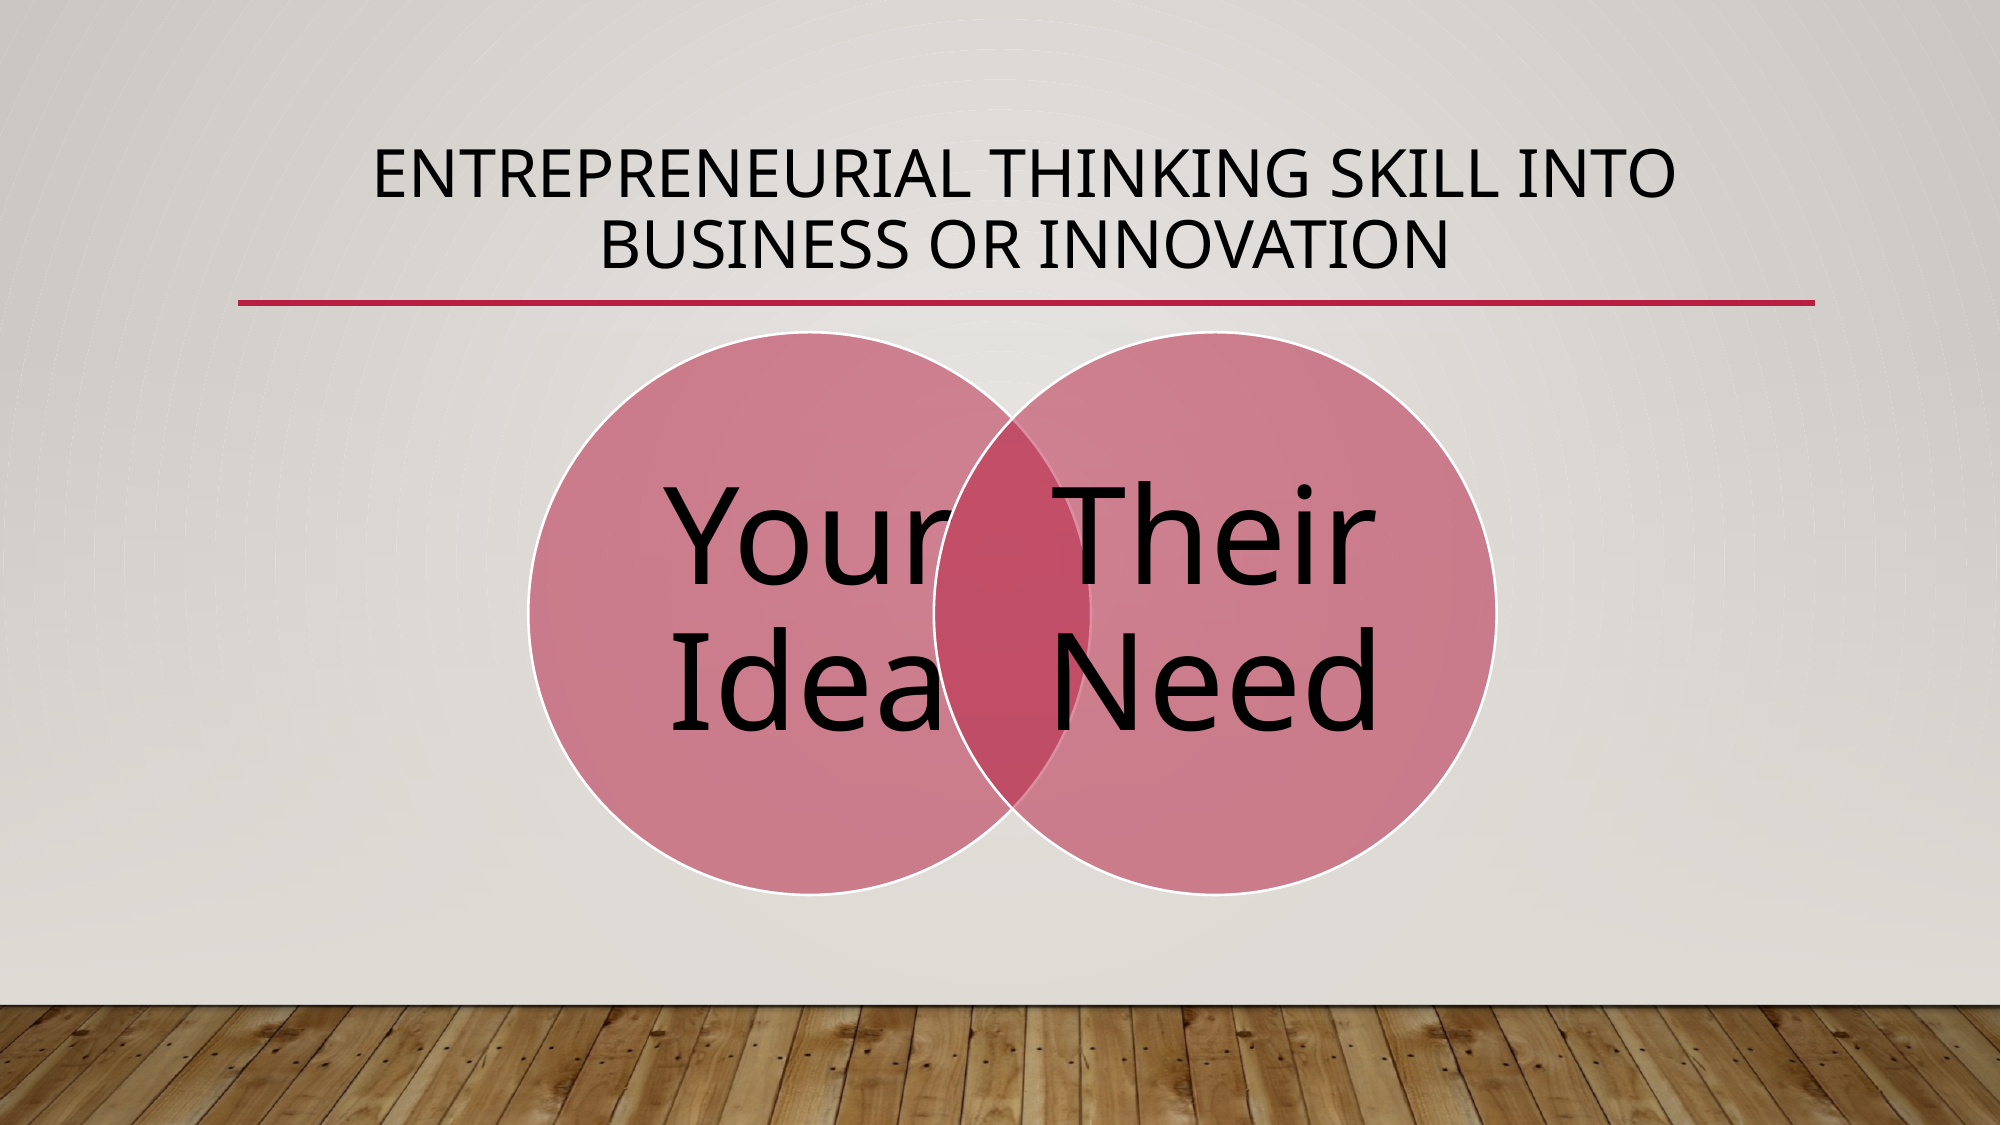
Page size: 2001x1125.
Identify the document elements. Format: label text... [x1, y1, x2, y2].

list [80, 330, 1945, 897]
title entrepreneurial thinking skill into business or innovation [238, 131, 1814, 305]
picture [0, 1005, 2000, 1125]
